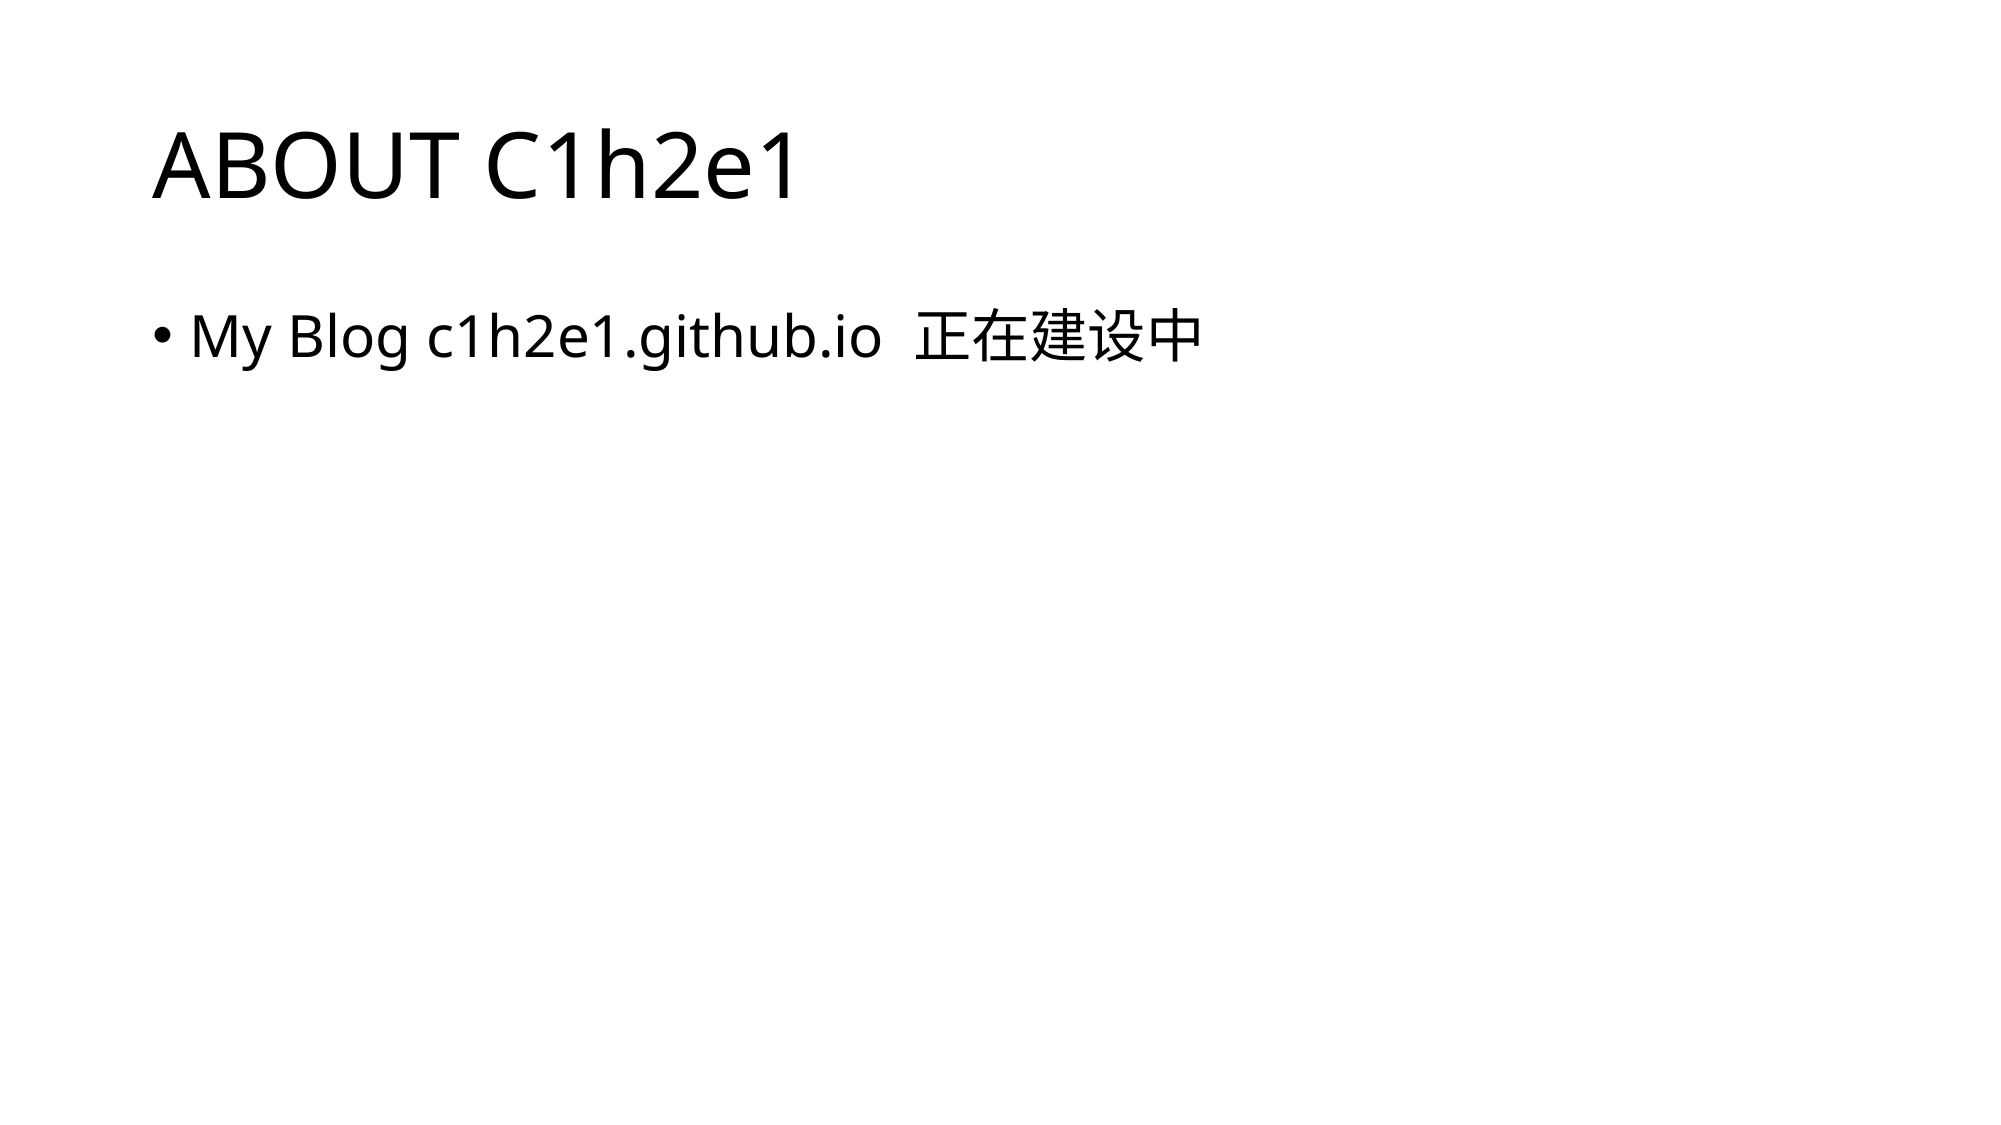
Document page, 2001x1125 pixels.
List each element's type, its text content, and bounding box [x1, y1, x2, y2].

list My Blog c1h2e1.github.io 正在建设中 [137, 299, 1863, 1014]
title ABOUT C1h2e1 [137, 59, 1863, 278]
